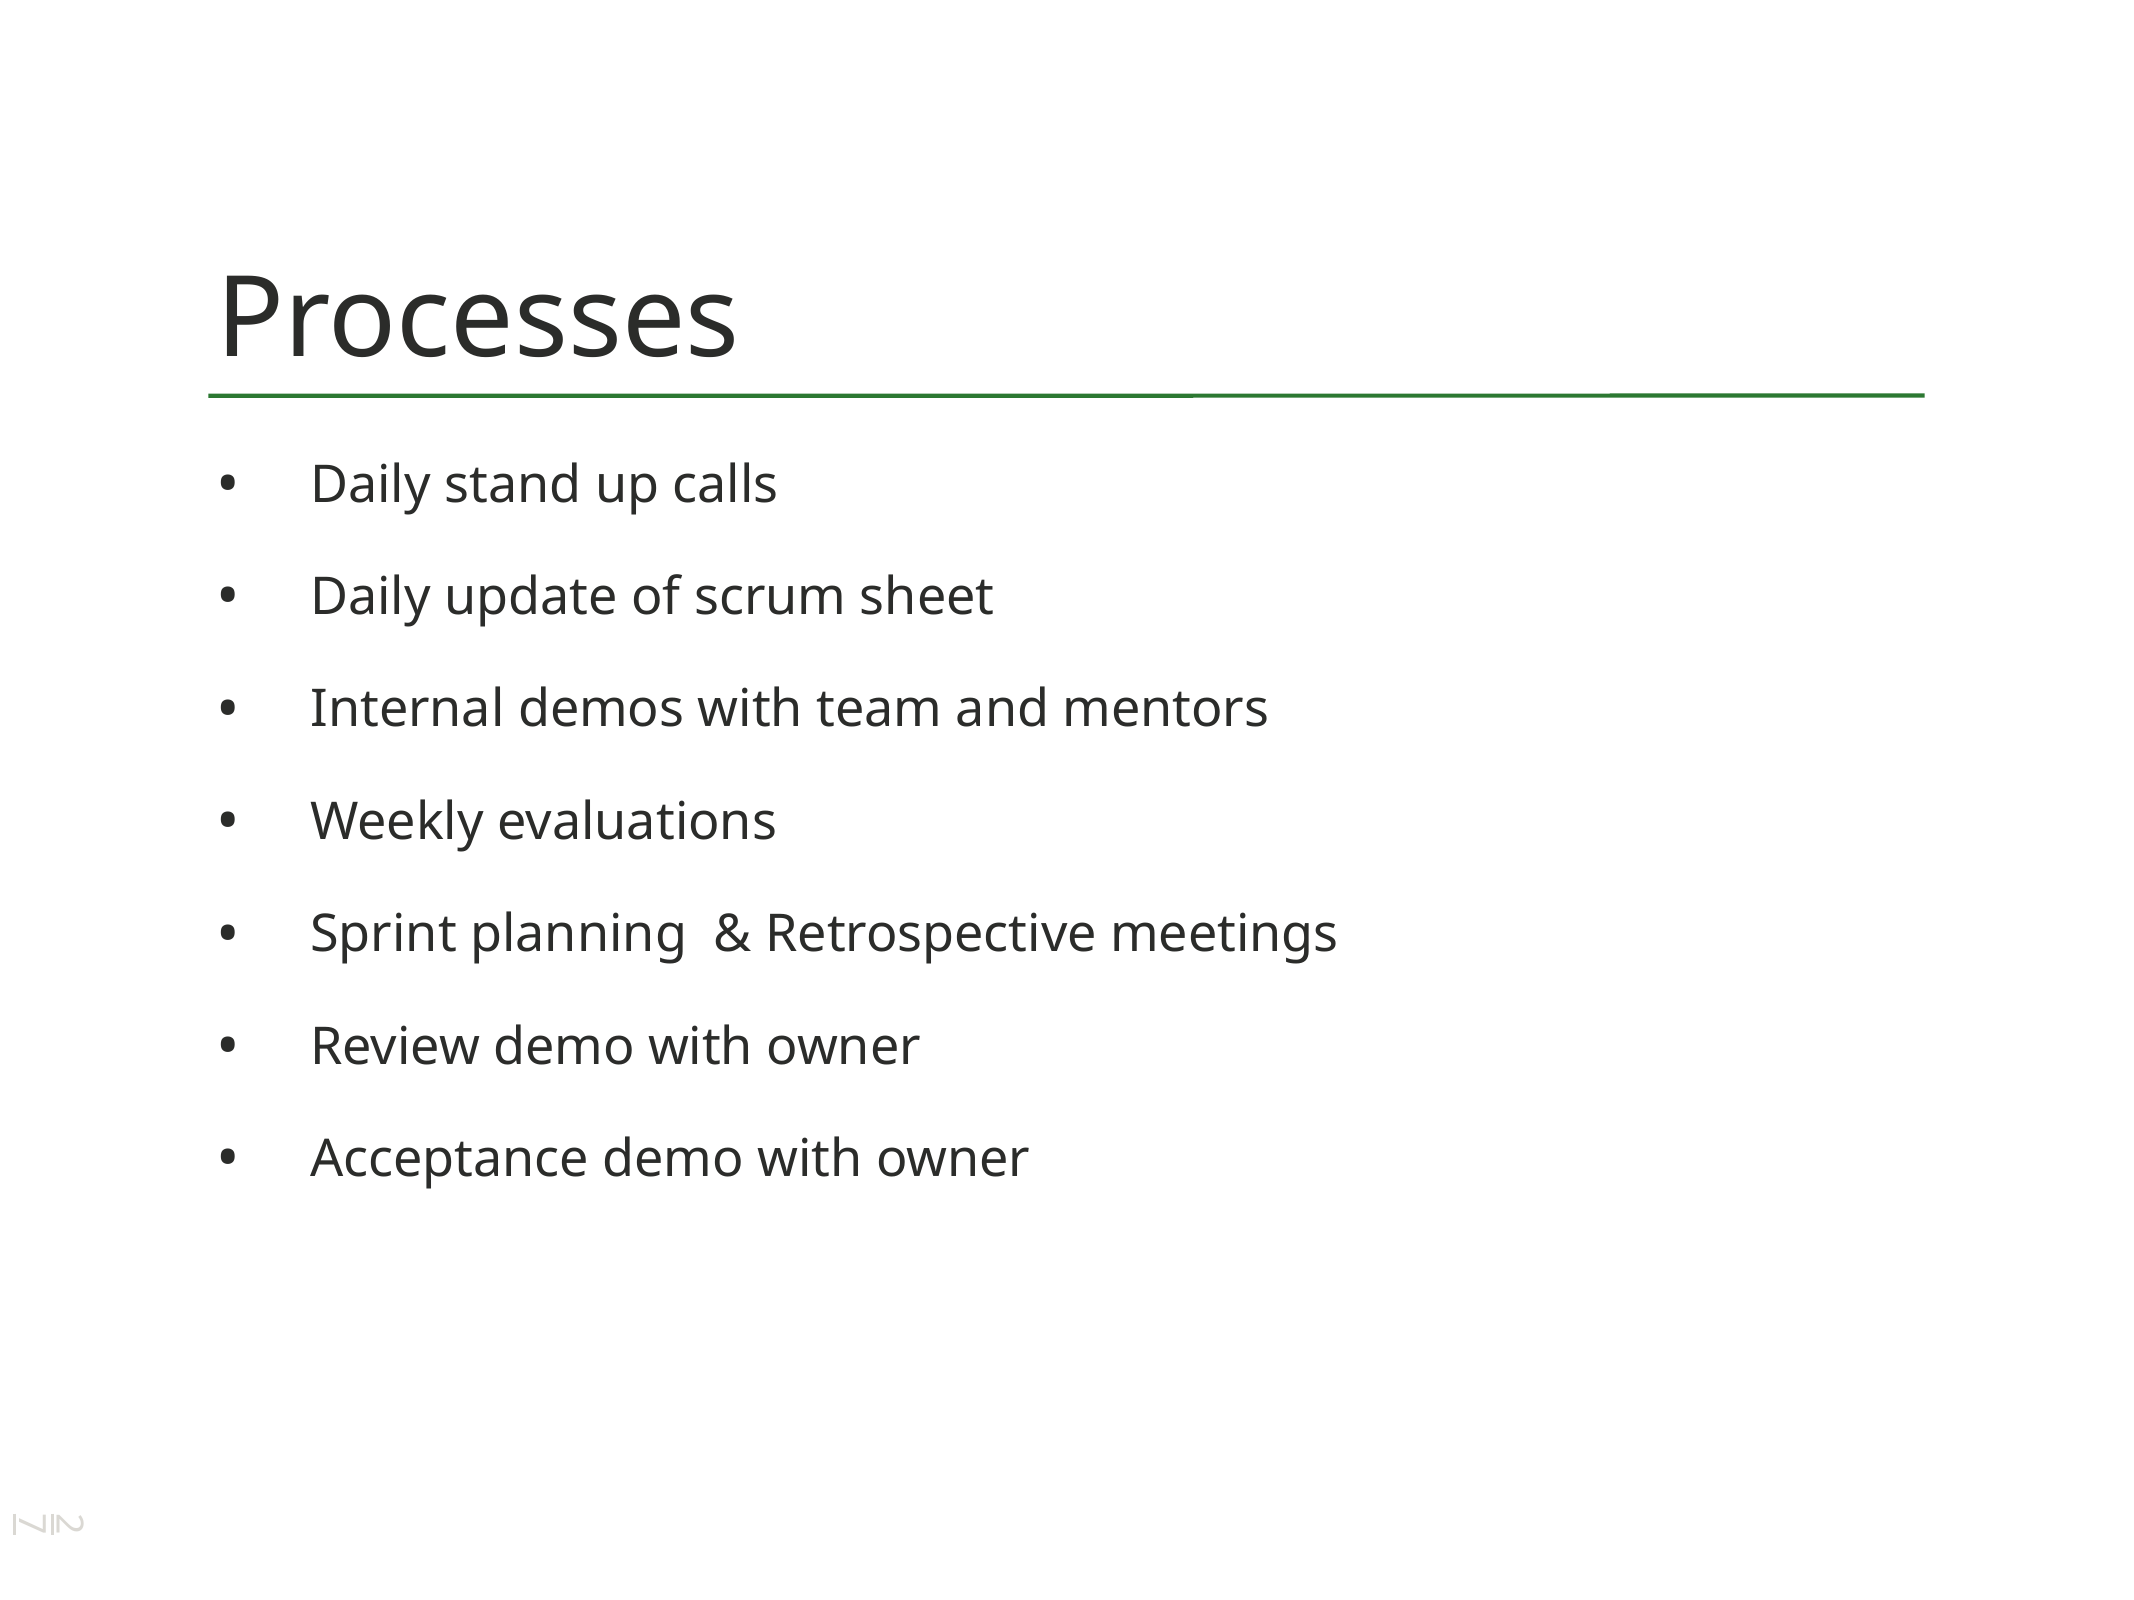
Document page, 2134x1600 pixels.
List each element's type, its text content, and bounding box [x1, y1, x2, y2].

title Processes [208, 54, 1925, 388]
slide_number 27 [43, 1498, 102, 1560]
list Daily stand up calls Daily update of scrum sheet Internal demos with team and mentors Weekly evaluations Sprint planning & Retrospective meetings Review demo with owner Acceptance demo with owner [208, 441, 1925, 1475]
